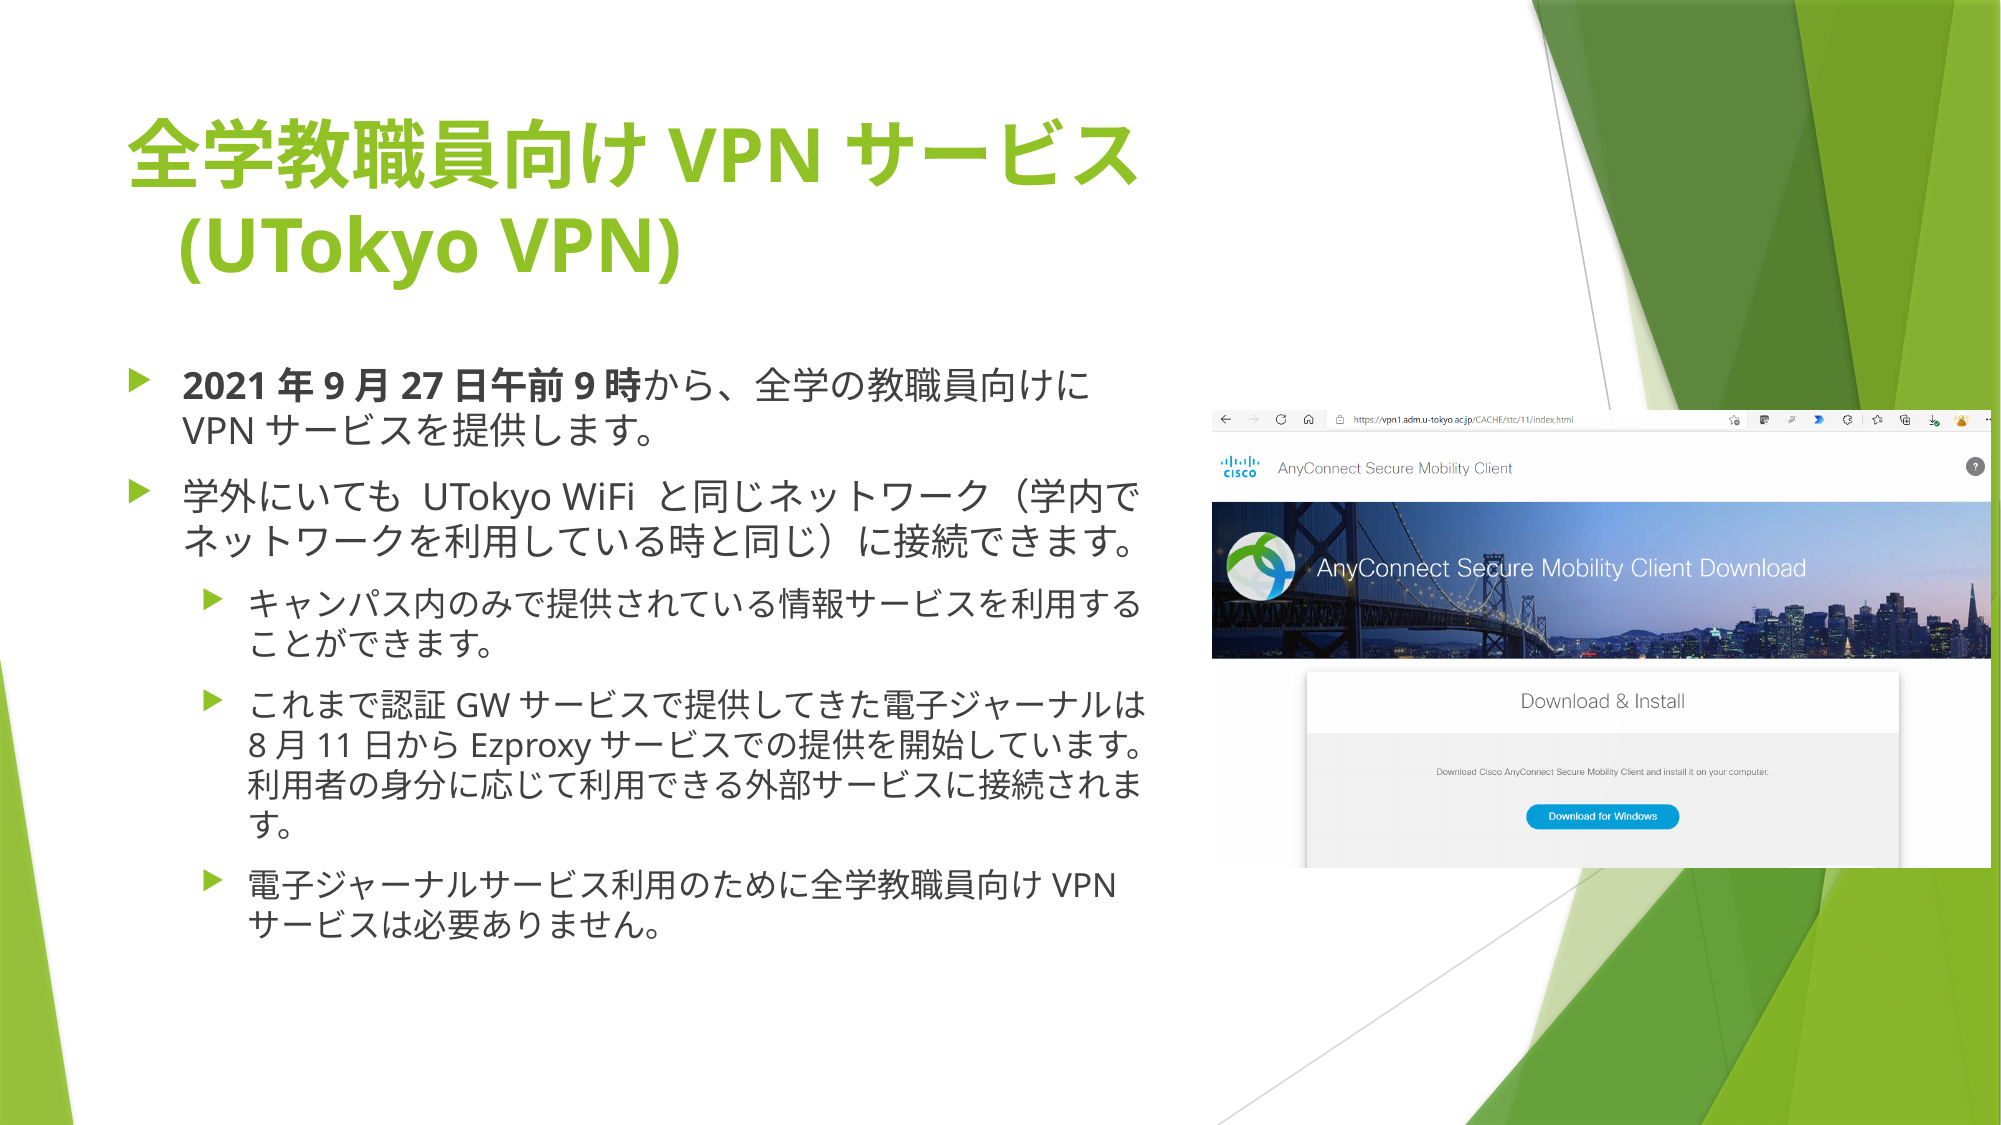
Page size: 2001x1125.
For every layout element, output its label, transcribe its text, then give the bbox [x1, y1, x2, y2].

picture [1211, 409, 1992, 869]
title 全学教職員向けVPNサービス (UTokyo VPN) [111, 99, 1522, 317]
list 2021年9月27日午前9時から、全学の教職員向けにVPNサービスを提供します。 学外にいても UTokyo WiFi と同じネットワーク（学内でネットワークを利用している時と同じ）に接続できます。 キャンパス内のみで提供されている情報サービスを利用することができます。 これまで認証GWサービスで提供してきた電子ジャーナルは8月11日からEzproxyサービスでの提供を開始しています。利用者の身分に応じて利用できる外部サービスに接続されます。 電子ジャーナルサービス利用のために全学教職員向けVPNサービスは必要ありません。 [111, 354, 1181, 992]
